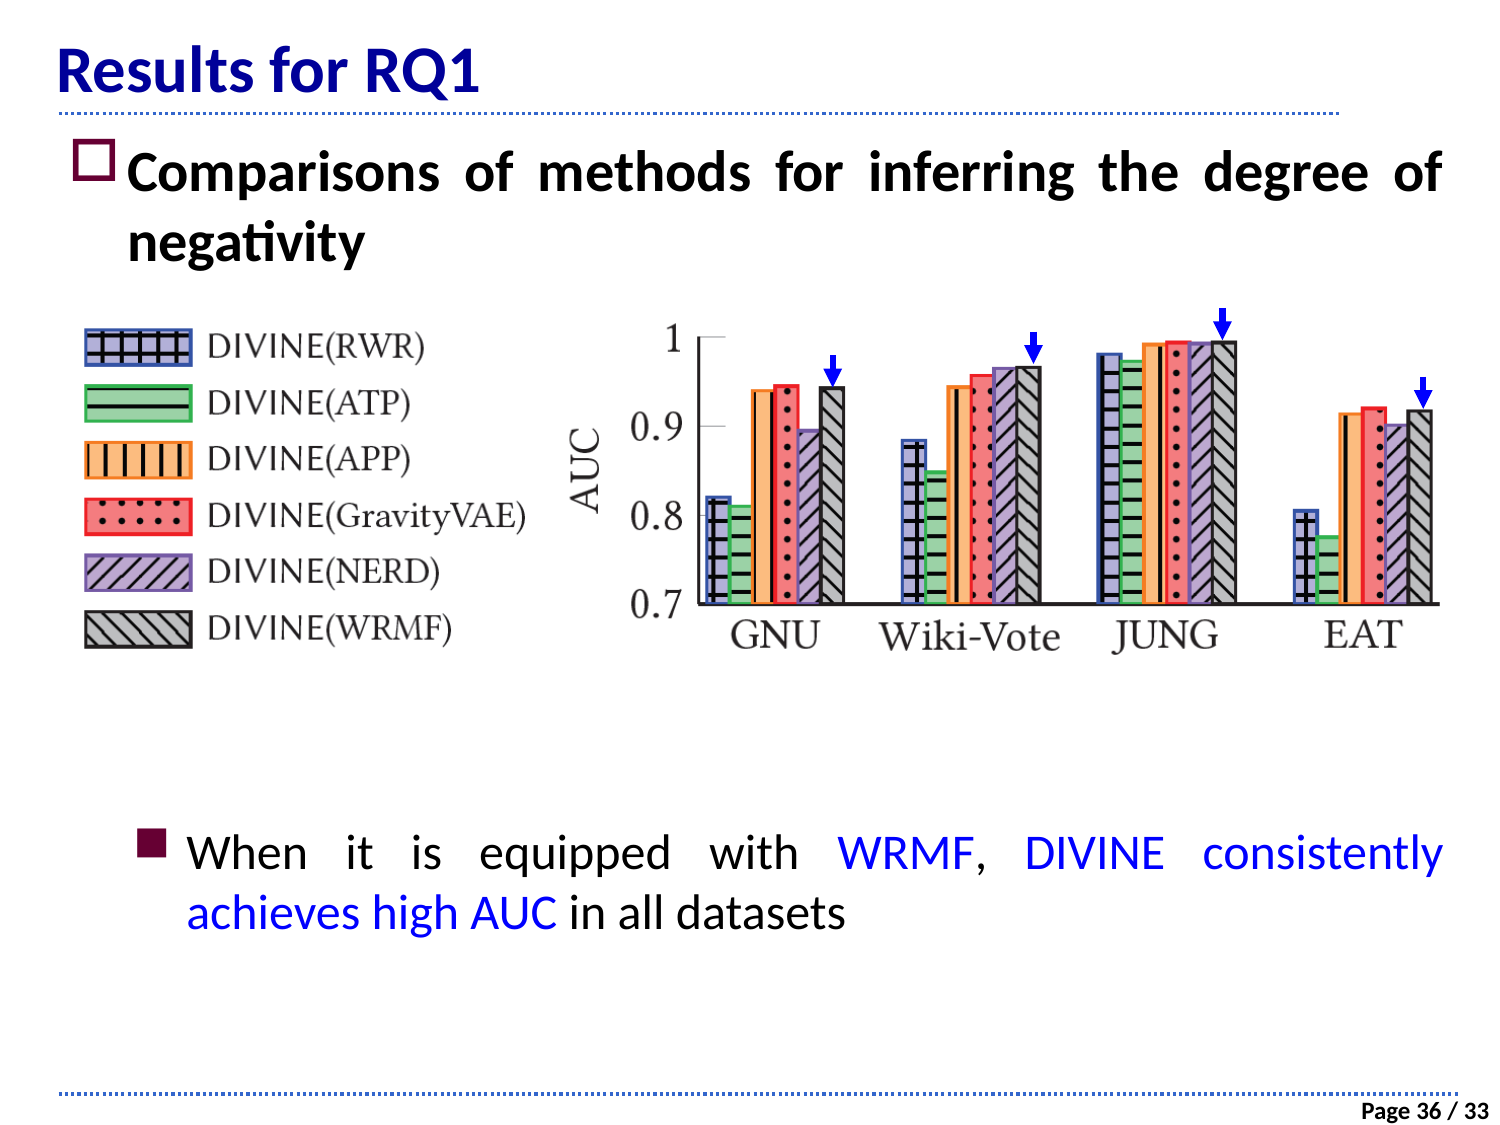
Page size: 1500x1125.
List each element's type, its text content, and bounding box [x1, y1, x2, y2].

list Comparisons of methods for inferring the degree of negativity When it is equipped with WRMF, DIVINE consistently achieves high AUC in all datasets [53, 667, 1459, 1125]
title Results for RQ1 [41, 0, 1282, 114]
picture [60, 302, 1459, 669]
list Comparisons of methods for inferring the degree of negativity When it is equipped with WRMF, DIVINE consistently achieves high AUC in all datasets [53, 125, 1459, 312]
